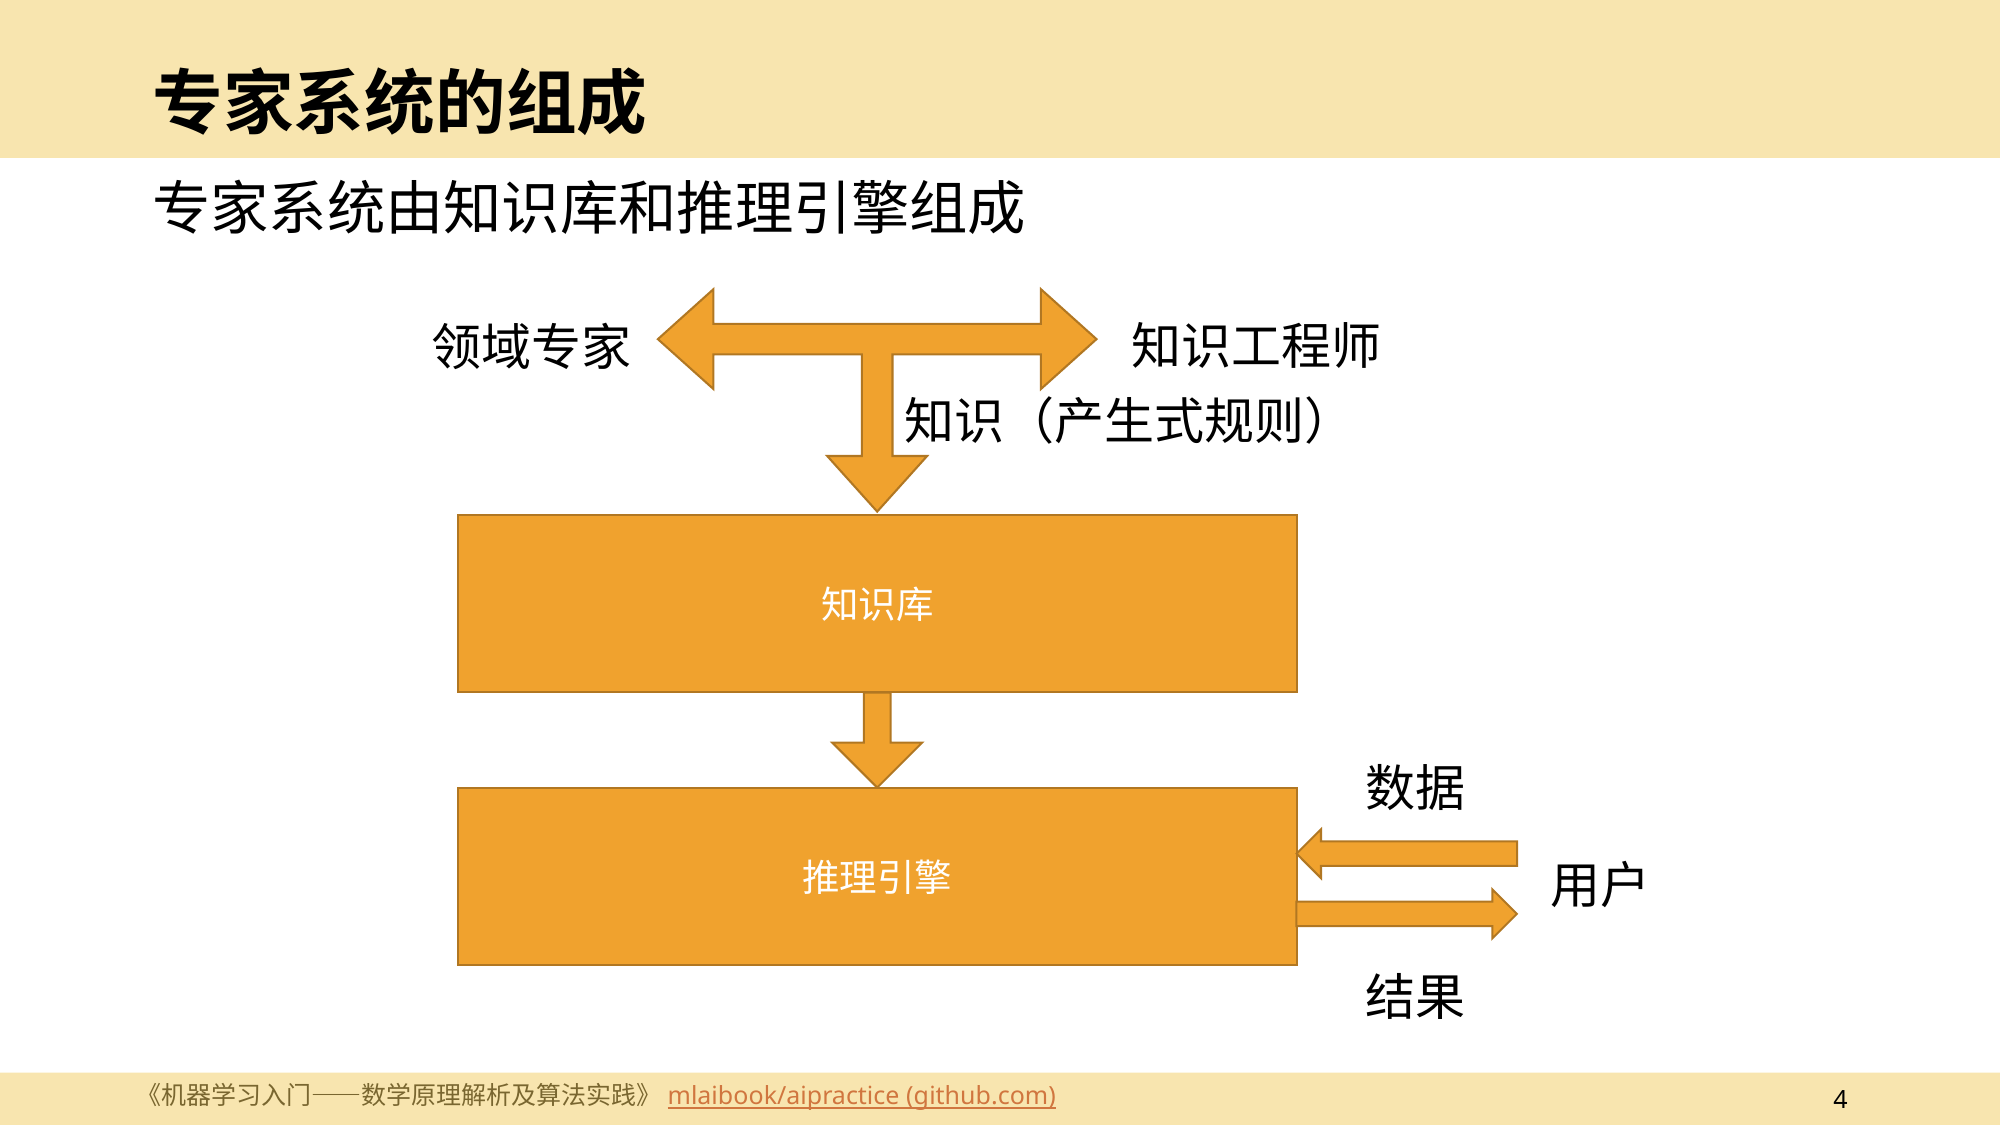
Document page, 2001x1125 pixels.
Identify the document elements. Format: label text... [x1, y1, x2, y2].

title 专家系统的组成 [137, 59, 1863, 152]
slide_number 4 [1412, 1076, 1863, 1125]
list 专家系统由知识库和推理引擎组成 [137, 171, 1863, 1014]
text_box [415, 289, 1667, 1034]
